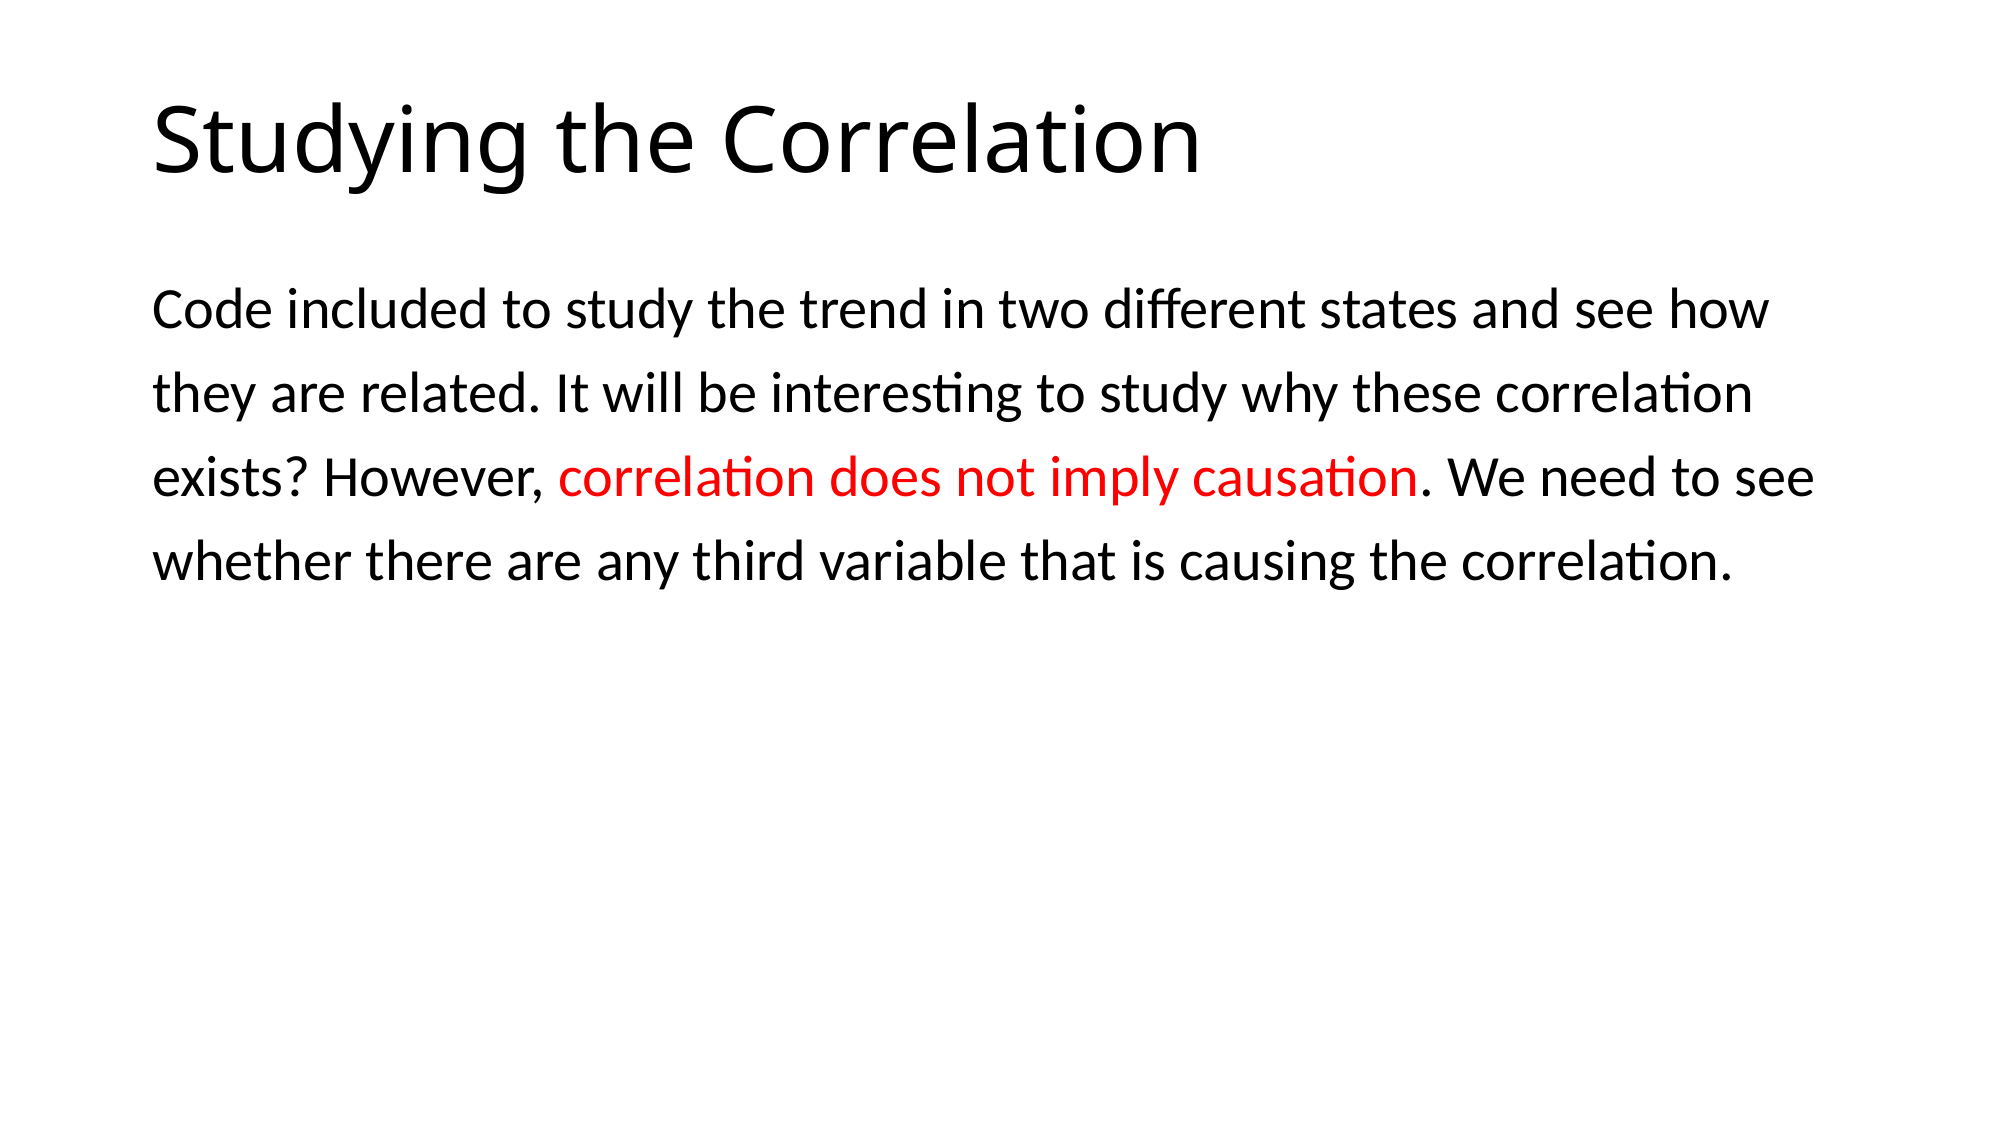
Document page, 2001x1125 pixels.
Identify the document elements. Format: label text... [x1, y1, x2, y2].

list Code included to study the trend in two different states and see how they are related. It will be interesting to study why these correlation exists? However, correlation does not imply causation. We need to see whether there are any third variable that is causing the correlation. [137, 248, 1863, 1010]
title Studying the Correlation [137, 59, 1863, 227]
